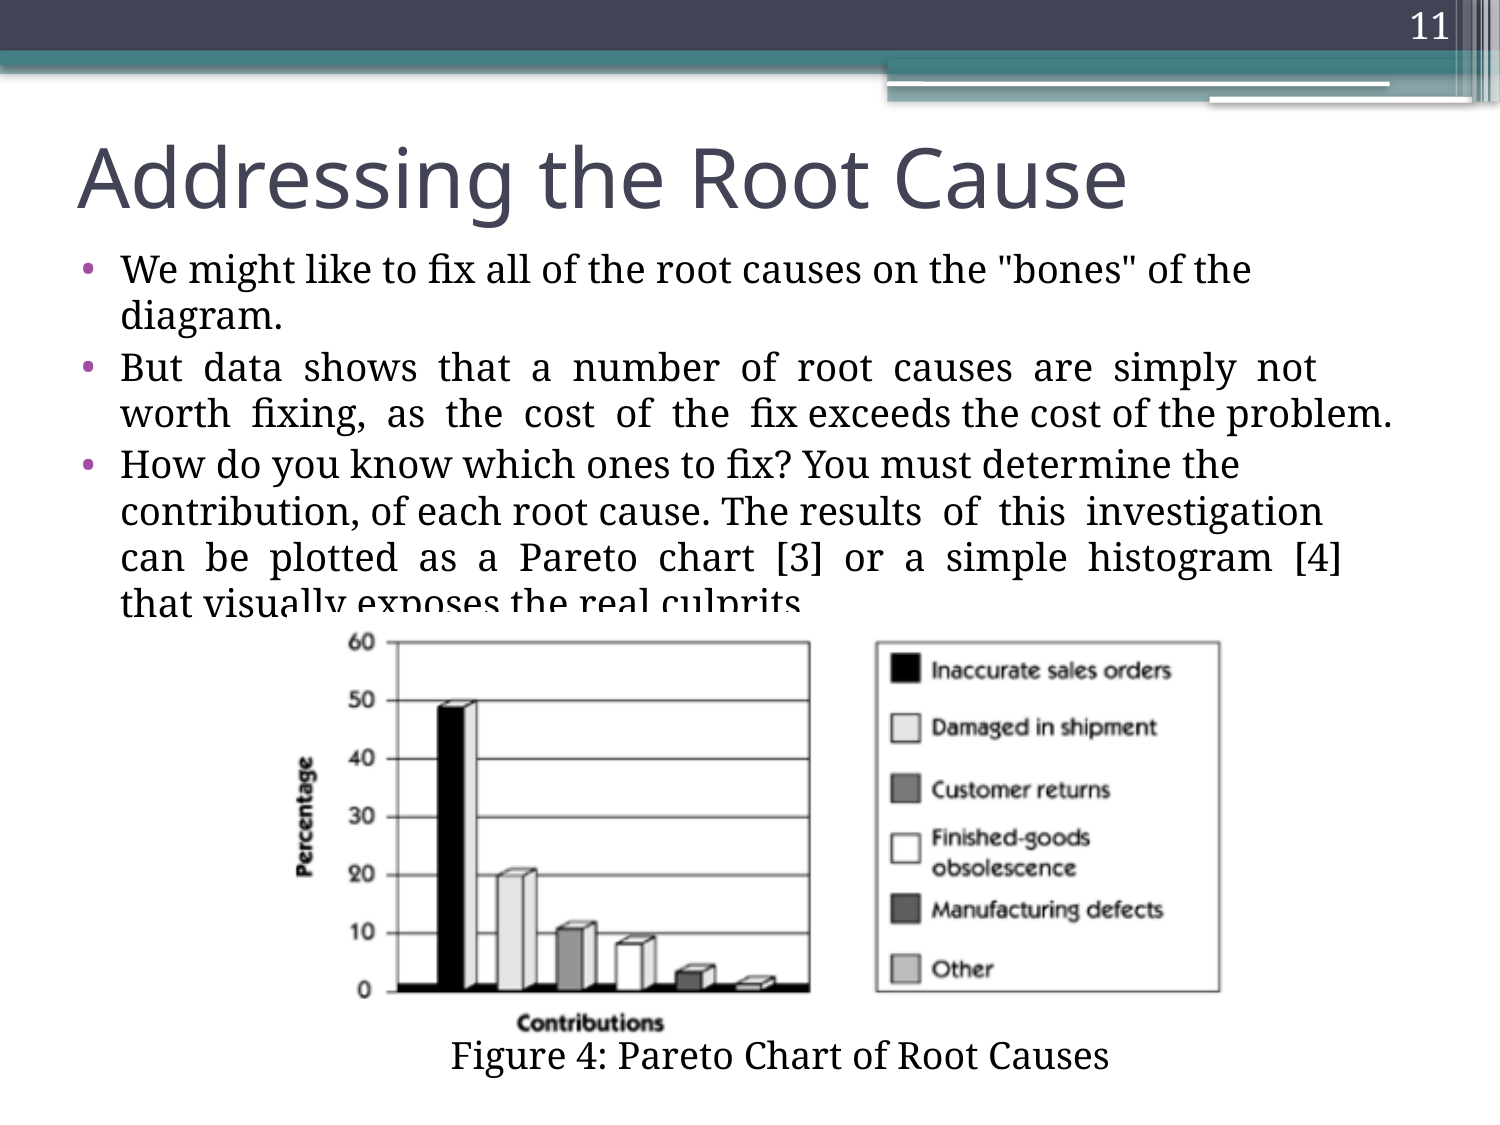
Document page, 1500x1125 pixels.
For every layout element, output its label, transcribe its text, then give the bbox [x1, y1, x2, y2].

title Addressing the Root Cause [62, 87, 1413, 237]
picture [287, 612, 1237, 1036]
text_box Figure 4: Pareto Chart of Root Causes [435, 1046, 1126, 1085]
list We might like to fix all of the root causes on the "bones" of the diagram. But data shows that a number of root causes are simply not worth fixing, as the cost of the fix exceeds the cost of the problem. How do you know which ones to fix? You must determine the contribution, of each root cause. The results of this investigation can be plotted as a Pareto chart [3] or a simple histogram [4] that visually exposes the real culprits. [50, 237, 1425, 638]
slide_number 11 [1341, 0, 1466, 61]
